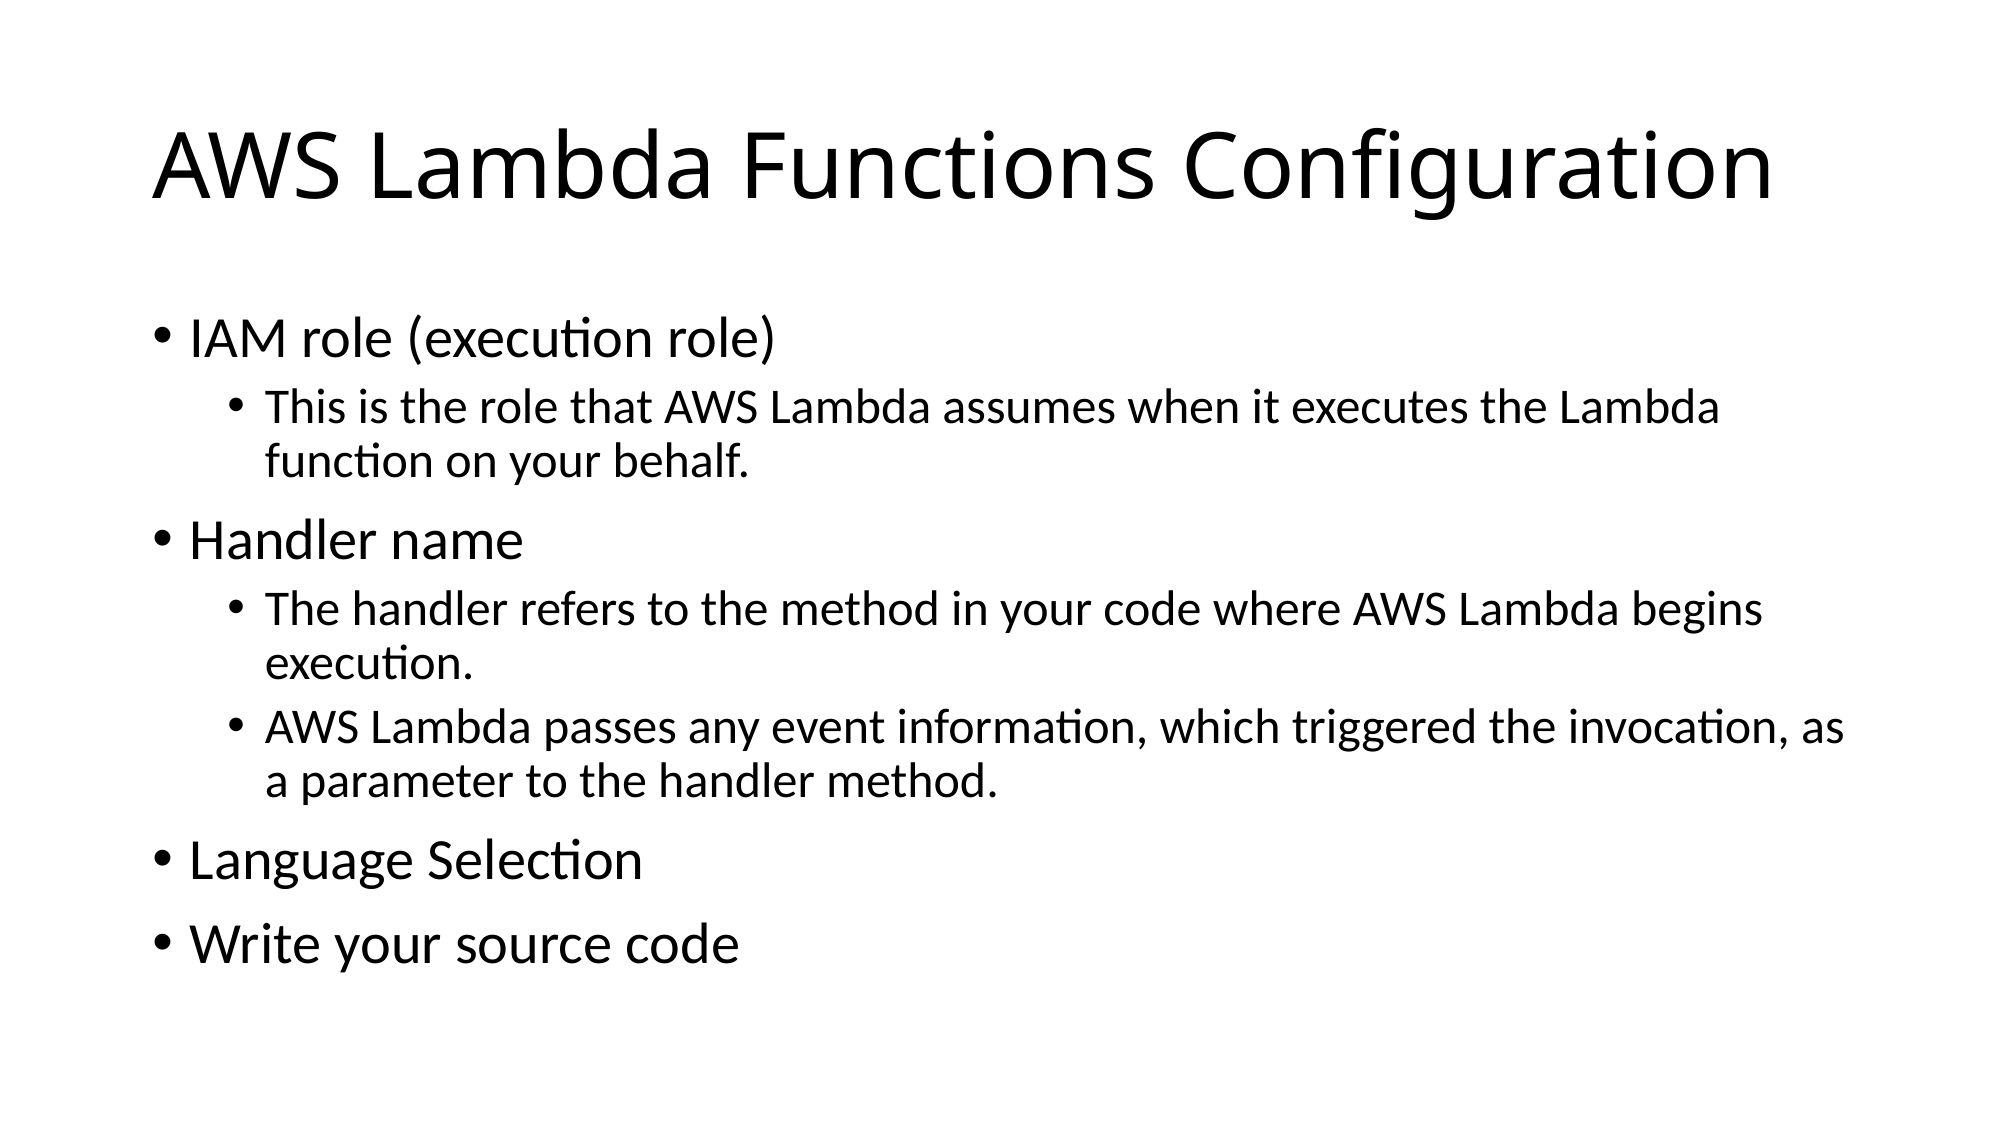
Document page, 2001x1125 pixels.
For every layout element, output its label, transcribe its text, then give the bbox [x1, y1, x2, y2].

list IAM role (execution role) This is the role that AWS Lambda assumes when it executes the Lambda function on your behalf. Handler name The handler refers to the method in your code where AWS Lambda begins execution. AWS Lambda passes any event information, which triggered the invocation, as a parameter to the handler method. Language Selection Write your source code [137, 299, 1863, 1014]
title AWS Lambda Functions Configuration [137, 59, 1863, 278]
